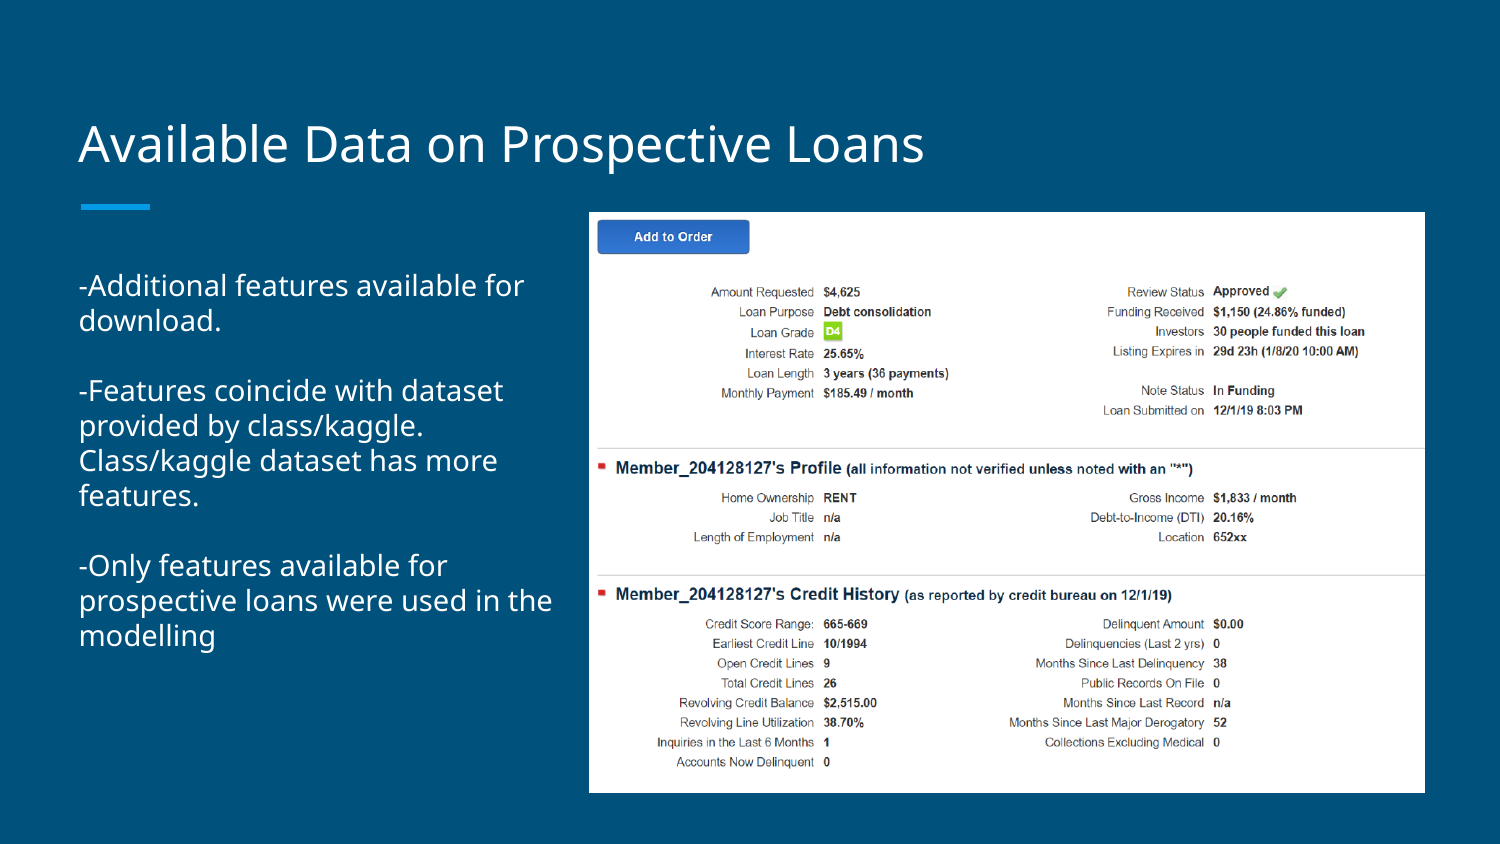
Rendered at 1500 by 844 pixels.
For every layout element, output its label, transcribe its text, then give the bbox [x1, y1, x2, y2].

title Available Data on Prospective Loans [63, 75, 1437, 188]
text_box -Additional features available for download. -Features coincide with dataset provided by class/kaggle. Class/kaggle dataset has more features. -Only features available for prospective loans were used in the modelling [63, 252, 582, 706]
picture [590, 213, 1424, 792]
